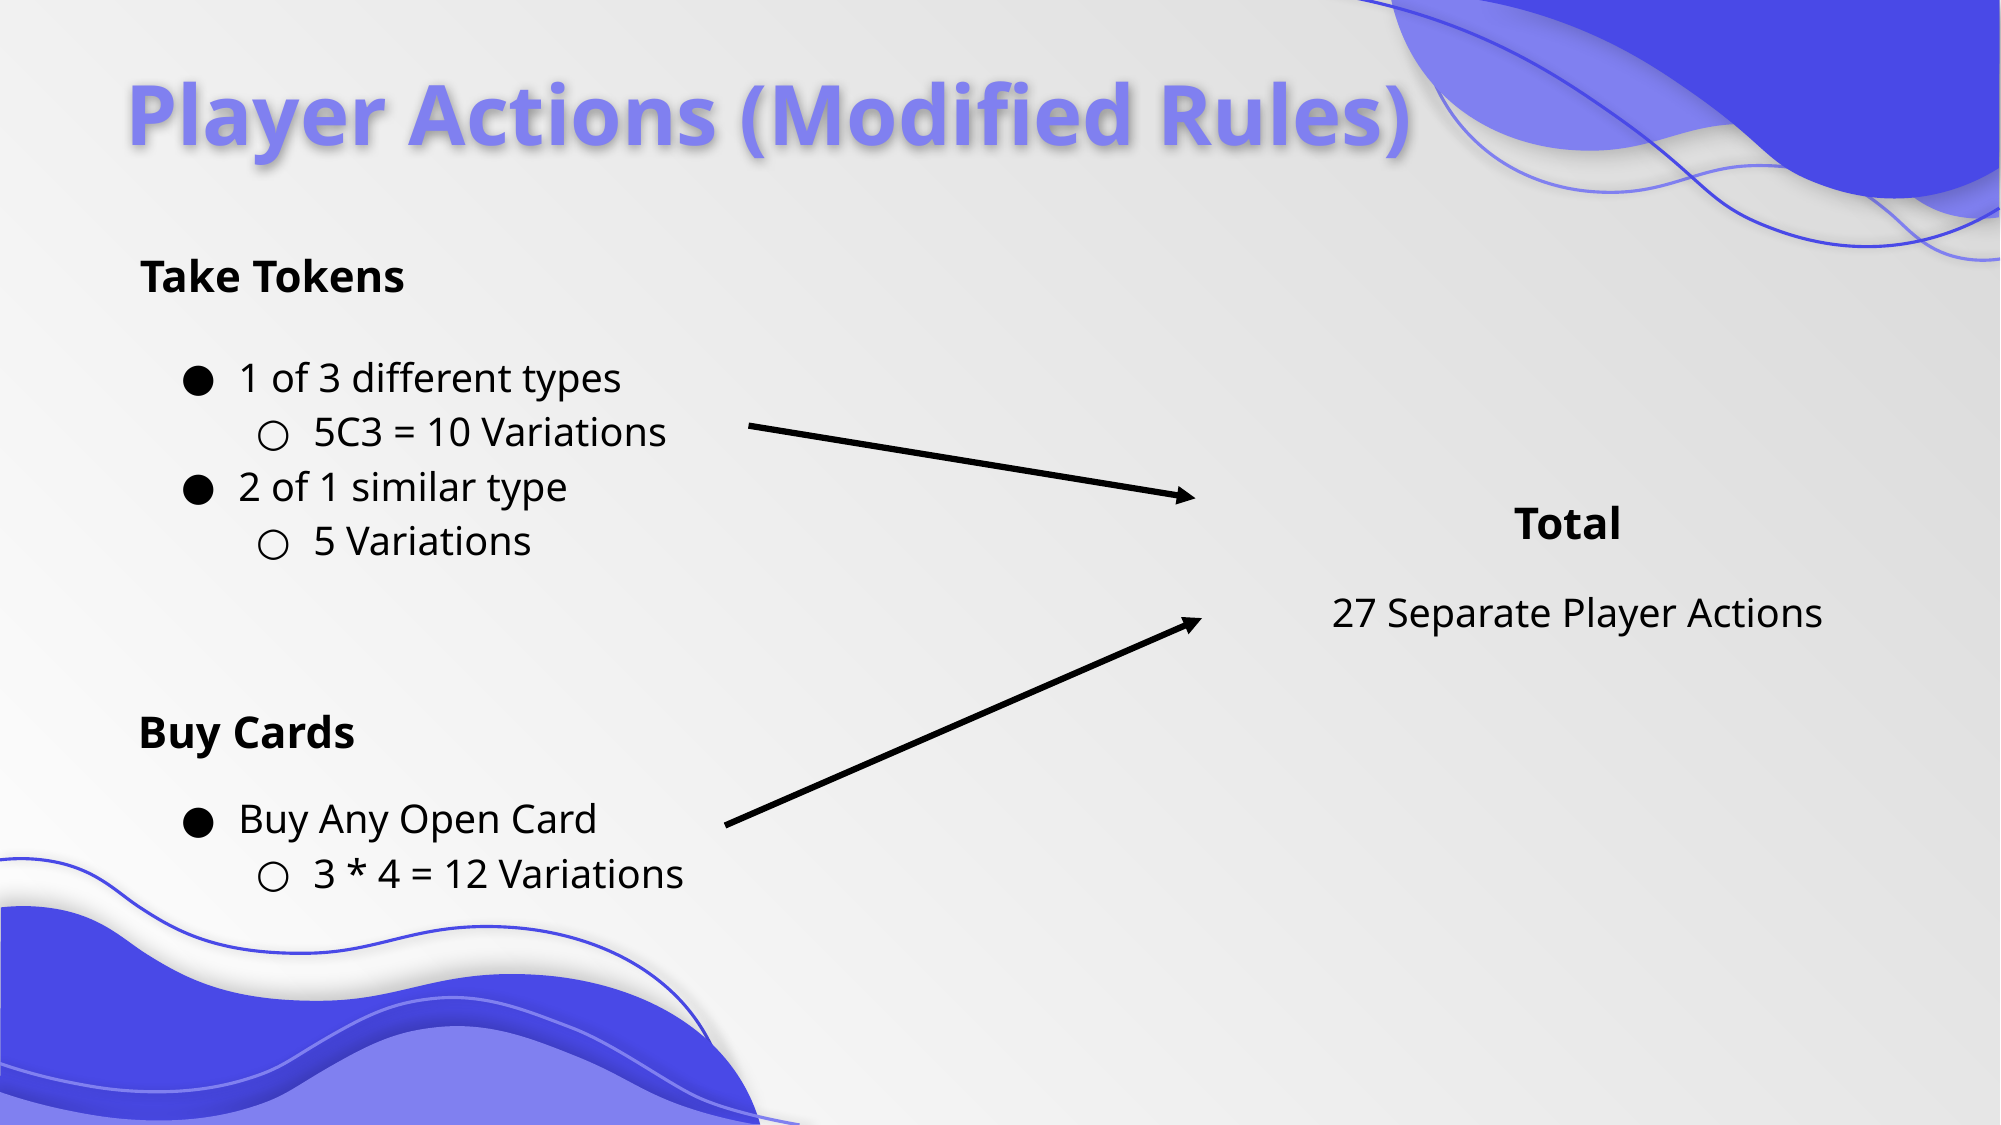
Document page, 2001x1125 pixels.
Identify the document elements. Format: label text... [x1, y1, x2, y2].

list Buy Any Open Card 3 * 4 = 12 Variations [143, 767, 957, 1041]
list 1 of 3 different types 5C3 = 10 Variations 2 of 1 similar type 5 Variations [143, 325, 957, 599]
title Player Actions (Modified Rules) [105, 42, 1895, 168]
subtitle Total [1250, 468, 1885, 587]
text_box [724, 617, 1203, 826]
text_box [748, 425, 1196, 499]
subtitle Take Tokens [119, 220, 934, 339]
subtitle Buy Cards [117, 677, 719, 795]
list 27 Separate Player Actions [1260, 560, 1895, 657]
